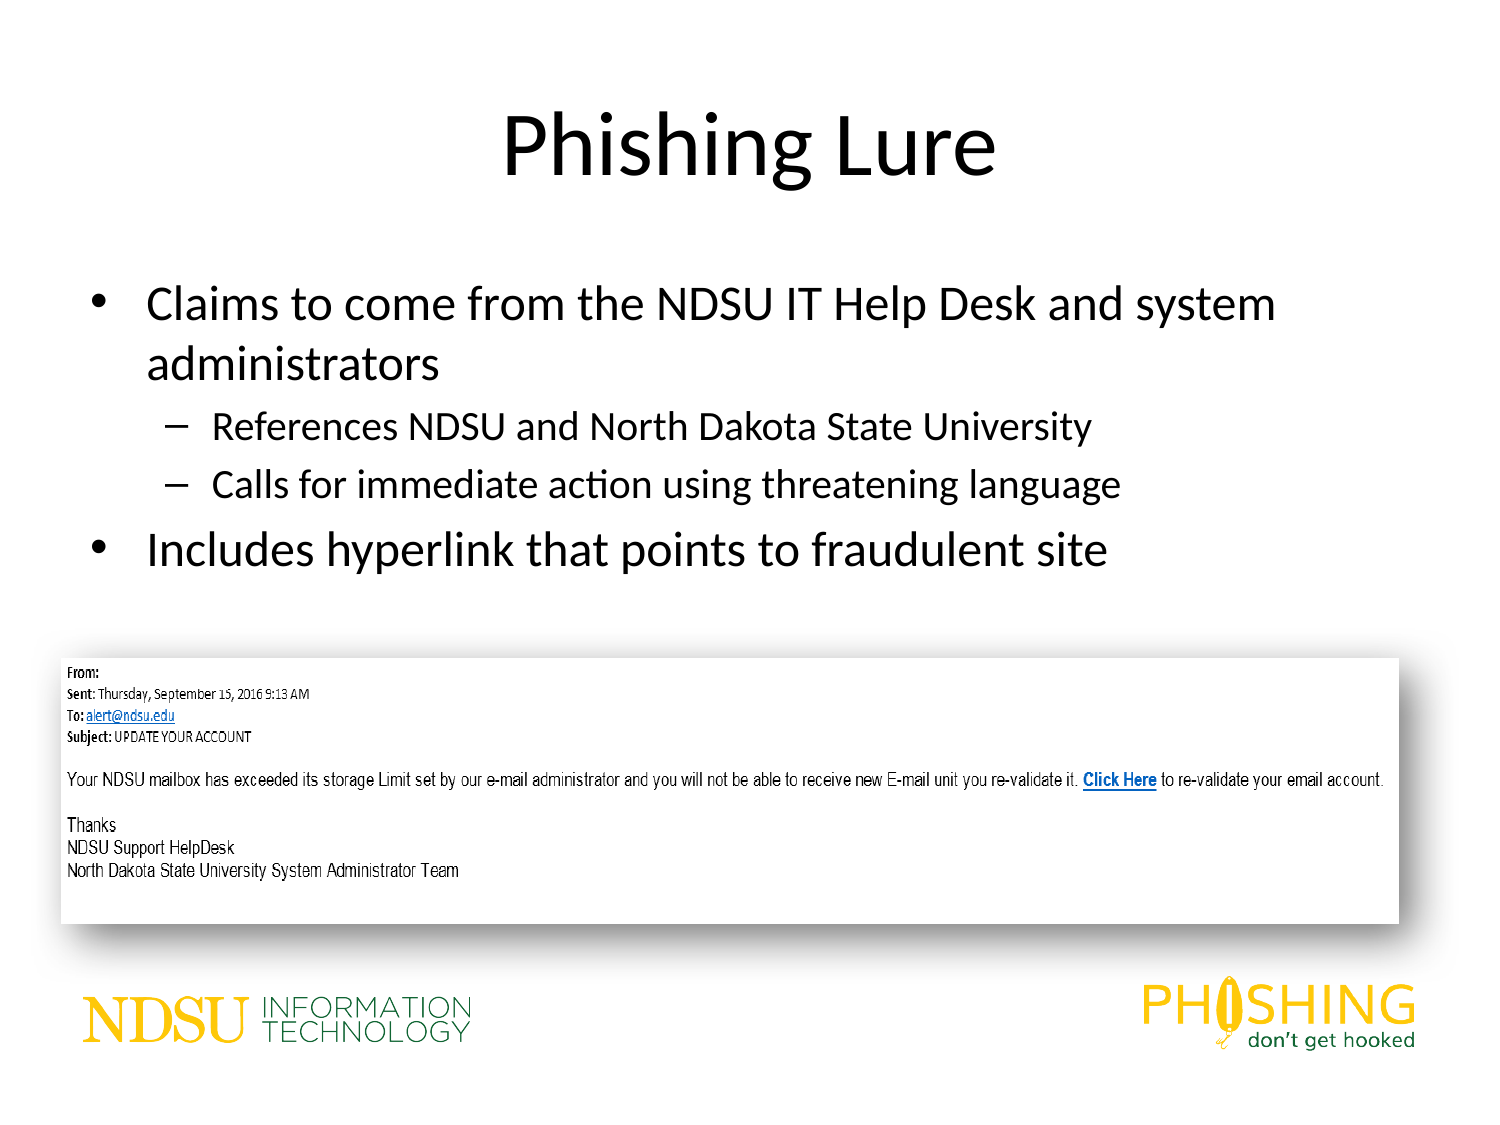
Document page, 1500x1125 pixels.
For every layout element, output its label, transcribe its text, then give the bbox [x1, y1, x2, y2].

title Phishing Lure [75, 45, 1425, 233]
picture [61, 658, 1399, 925]
list Claims to come from the NDSU IT Help Desk and system administrators References NDSU and North Dakota State University Calls for immediate action using threatening language Includes hyperlink that points to fraudulent site [75, 262, 1425, 653]
picture [83, 996, 470, 1043]
picture [1144, 976, 1414, 1051]
